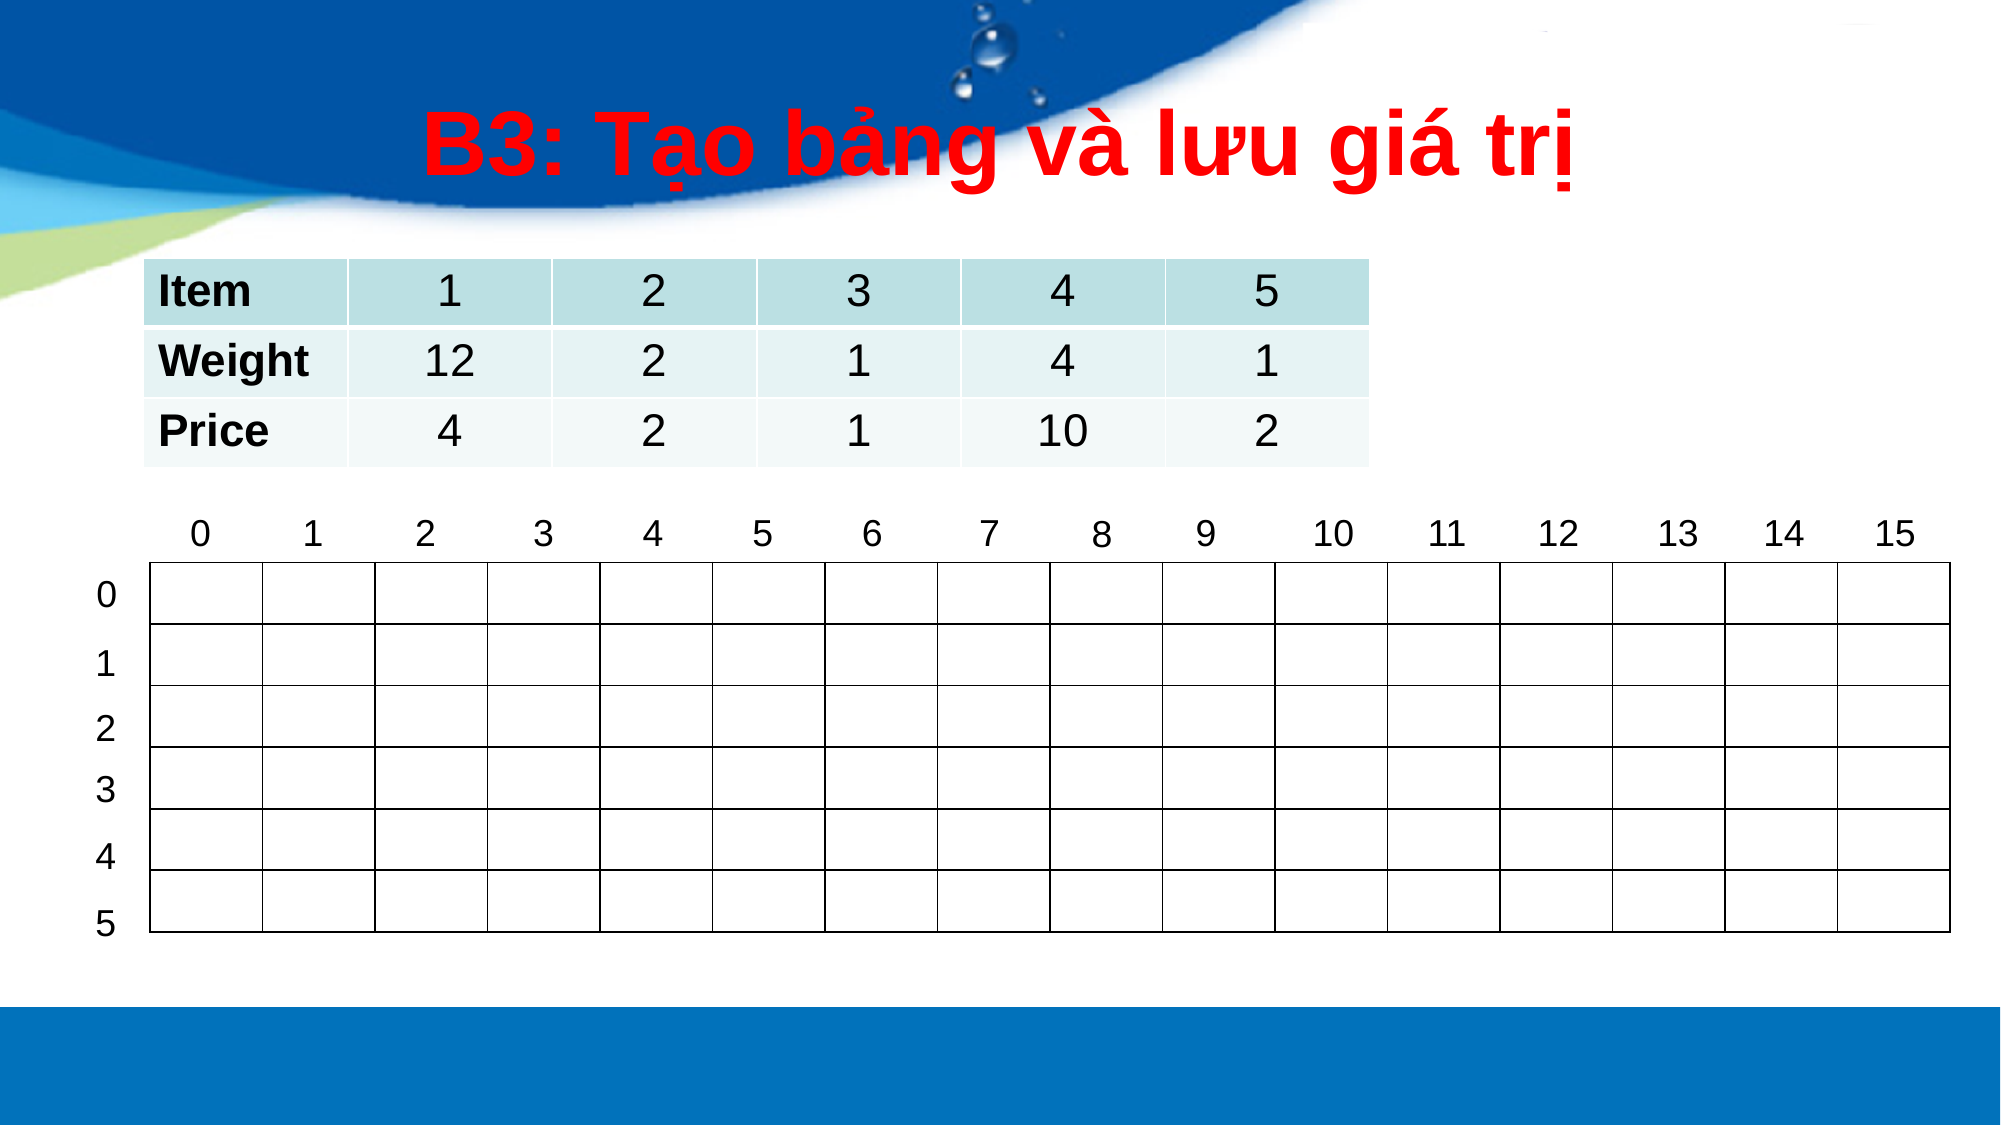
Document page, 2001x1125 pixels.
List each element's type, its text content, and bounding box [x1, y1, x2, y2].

table_cell [1613, 625, 1724, 685]
table_cell [601, 810, 712, 869]
table_header [1726, 563, 1837, 623]
table_cell [1051, 686, 1162, 746]
table_cell [376, 625, 487, 685]
text_box 15 [1859, 501, 1931, 562]
table_cell [601, 686, 712, 746]
table_header [1163, 563, 1274, 623]
table_cell [1051, 810, 1162, 869]
table_cell [263, 871, 374, 931]
table_cell [826, 748, 937, 808]
table_cell [1838, 810, 1949, 869]
table_cell 2 [1166, 399, 1369, 467]
table_header [1388, 563, 1499, 623]
table_cell [938, 686, 1049, 746]
table_cell 12 [349, 330, 551, 397]
table_cell [1726, 748, 1837, 808]
text_box 9 [1180, 501, 1232, 562]
table_cell [1501, 748, 1612, 808]
text_box 1 [287, 501, 339, 562]
table_cell [601, 871, 712, 931]
text_box 14 [1748, 501, 1820, 562]
table_cell 1 [758, 399, 960, 467]
text_box 10 [1298, 501, 1370, 562]
table_header [1613, 563, 1724, 623]
table_cell [1276, 686, 1387, 746]
text_box 3 [518, 501, 569, 562]
table_cell 1 [758, 330, 960, 397]
table_cell [1613, 871, 1724, 931]
table_cell [1838, 686, 1949, 746]
table_cell [1163, 810, 1274, 869]
table_cell [1501, 810, 1612, 869]
picture [0, 0, 2001, 1125]
table_header [1838, 563, 1949, 623]
table_cell [826, 871, 937, 931]
table_header [1051, 563, 1162, 623]
table_cell [826, 625, 937, 685]
table_cell [1838, 748, 1949, 808]
text_box 4 [80, 824, 132, 884]
table_cell [263, 686, 374, 746]
table_cell [488, 686, 599, 746]
table_cell [376, 686, 487, 746]
table_cell [1388, 748, 1499, 808]
table_header [938, 563, 1049, 623]
table_cell [263, 748, 374, 808]
text_box 12 [1522, 501, 1595, 562]
table_header [376, 563, 487, 623]
text_box 2 [80, 696, 132, 757]
table_cell 2 [553, 330, 756, 397]
table_cell [1163, 625, 1274, 685]
table_cell [1388, 810, 1499, 869]
table_cell [1388, 871, 1499, 931]
table_cell [1726, 625, 1837, 685]
table_cell [263, 625, 374, 685]
table_header 3 [758, 259, 960, 325]
table_cell [263, 810, 374, 869]
text_box 7 [964, 501, 1015, 562]
table_header [1276, 563, 1387, 623]
table_cell [601, 748, 712, 808]
table_cell [938, 871, 1049, 931]
text_box 6 [847, 501, 898, 562]
table_cell [938, 810, 1049, 869]
table_cell [601, 625, 712, 685]
text_box 2 [400, 501, 451, 562]
table_cell [826, 810, 937, 869]
text_box 5 [80, 891, 132, 951]
table_cell [1838, 625, 1949, 685]
text_box 8 [1076, 502, 1128, 563]
table_cell [488, 810, 599, 869]
table_cell [1613, 748, 1724, 808]
table_cell [151, 871, 262, 931]
table_header [263, 563, 374, 623]
text_box 0 [175, 501, 226, 562]
table_cell 4 [962, 330, 1165, 397]
table_header [826, 563, 937, 623]
table_cell [1501, 625, 1612, 685]
text_box 4 [627, 501, 679, 562]
table_header [151, 563, 262, 623]
table_cell [1276, 810, 1387, 869]
table_cell [488, 625, 599, 685]
table_cell [1726, 871, 1837, 931]
table_cell [1501, 871, 1612, 931]
table_cell [376, 810, 487, 869]
table_cell [151, 748, 262, 808]
table_cell [1163, 748, 1274, 808]
table_cell [938, 625, 1049, 685]
table_cell [1051, 871, 1162, 931]
text_box 1 [80, 631, 132, 692]
table_header [601, 563, 712, 623]
table_cell [1051, 625, 1162, 685]
text_box 13 [1642, 501, 1714, 562]
text_box 0 [81, 562, 132, 623]
table_cell [1838, 871, 1949, 931]
table_cell [1051, 748, 1162, 808]
table_cell [1388, 625, 1499, 685]
table_cell [938, 748, 1049, 808]
table_cell [1726, 686, 1837, 746]
table_header 1 [349, 259, 551, 325]
table_cell [1726, 810, 1837, 869]
table_cell [1501, 686, 1612, 746]
table_header [713, 563, 824, 623]
table_cell [1276, 871, 1387, 931]
title B3: Tạo bảng và lưu giá trị [99, 45, 1900, 233]
table_cell 4 [349, 399, 551, 467]
table_cell 10 [962, 399, 1165, 467]
table_cell [151, 810, 262, 869]
text_box 11 [1413, 501, 1482, 562]
table_cell Weight [144, 330, 347, 397]
table_cell [1163, 686, 1274, 746]
table_cell [488, 871, 599, 931]
table_header [1501, 563, 1612, 623]
table_cell [713, 686, 824, 746]
table_cell [1388, 686, 1499, 746]
table_cell [713, 810, 824, 869]
table_cell [1276, 625, 1387, 685]
table_cell 1 [1166, 330, 1369, 397]
table_cell Price [144, 399, 347, 467]
table_header [488, 563, 599, 623]
table_cell [1163, 871, 1274, 931]
table_cell [1276, 748, 1387, 808]
table_cell [713, 871, 824, 931]
table_cell [1613, 686, 1724, 746]
table_cell [826, 686, 937, 746]
table_cell [376, 871, 487, 931]
table_header 2 [553, 259, 756, 325]
table_cell [488, 748, 599, 808]
table_cell [151, 686, 262, 746]
table_cell [1613, 810, 1724, 869]
table_header 5 [1166, 259, 1369, 325]
table_header Item [144, 259, 347, 325]
table_cell [713, 625, 824, 685]
text_box 3 [80, 757, 132, 818]
table_cell [376, 748, 487, 808]
table_cell [713, 748, 824, 808]
table_cell 2 [553, 399, 756, 467]
text_box 5 [737, 501, 788, 562]
table_header 4 [962, 259, 1165, 325]
table_cell [151, 625, 262, 685]
